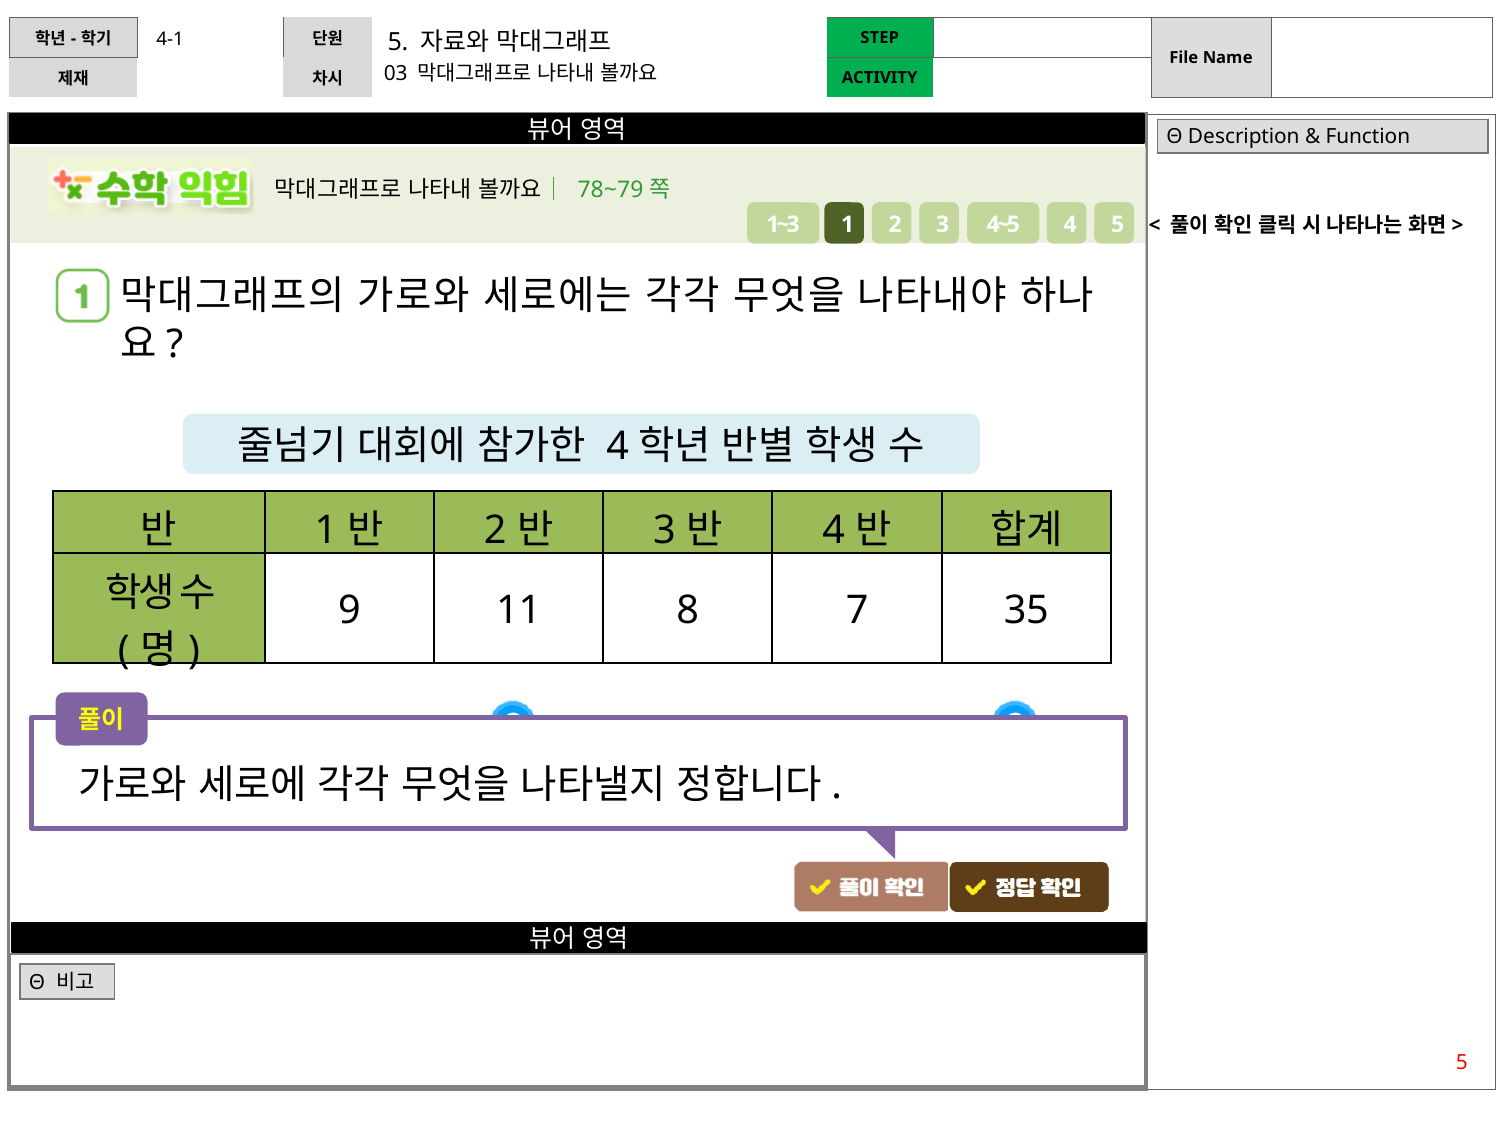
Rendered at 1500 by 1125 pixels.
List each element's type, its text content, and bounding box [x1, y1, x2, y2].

text_box 4 [1044, 200, 1089, 246]
table_header 1반 [266, 492, 433, 552]
picture [52, 266, 111, 326]
table_cell 11 [435, 554, 602, 662]
text_box 줄넘기 대회에 참가한 4학년 반별 학생 수 [180, 411, 982, 476]
text_box 4~5 [965, 200, 1042, 246]
text_box 3 [917, 200, 961, 246]
table_header 2반 [435, 492, 602, 552]
text_box 03 막대그래프로 나타내 볼까요 [369, 52, 828, 93]
text_box 5. 자료와 막대그래프 [372, 18, 828, 43]
picture [48, 158, 254, 214]
picture [792, 858, 1111, 913]
text_box 1 [822, 200, 867, 246]
table_cell 8 [604, 554, 771, 662]
text_box 막대그래프의 가로와 세로에는 각각 무엇을 나타내야 하나요? [105, 263, 1111, 373]
table_cell 35 [943, 554, 1110, 662]
table_cell 9 [266, 554, 433, 662]
text_box 막대그래프로 나타내 볼까요│ 78~79쪽 [259, 166, 900, 209]
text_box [31, 692, 1126, 860]
table_header 3반 [604, 492, 771, 552]
text_box 1~3 [745, 200, 822, 246]
table_header 반 [54, 492, 264, 552]
table_header 합계 [943, 492, 1110, 552]
table_header Θ Description & Function [1158, 120, 1487, 152]
table_cell 학생 수 (명) [54, 554, 264, 662]
text_box < 풀이 확인 클릭 시 나타나는 화면> [1133, 173, 1500, 307]
text_box 5 [1092, 200, 1136, 246]
text_box 2 [869, 200, 914, 246]
table_header 4반 [773, 492, 941, 552]
table_cell 7 [773, 554, 941, 662]
text_box 4-1 [141, 18, 284, 55]
